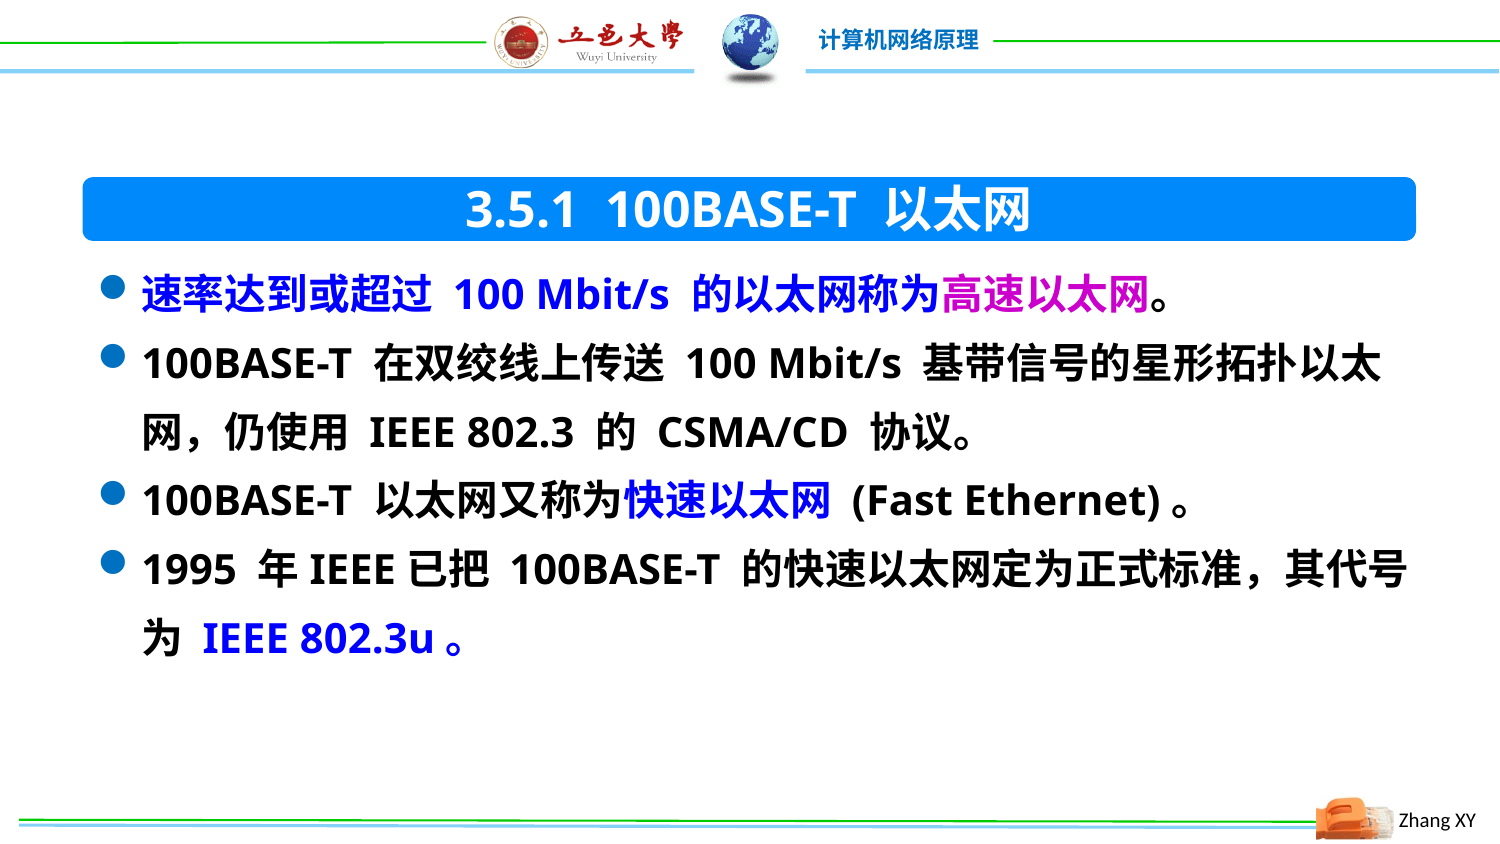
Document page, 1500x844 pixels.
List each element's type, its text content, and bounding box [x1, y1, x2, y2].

picture [720, 12, 780, 88]
text_box 速率达到或超过 100 Mbit/s 的以太网称为高速以太网。 100BASE-T 在双绞线上传送 100 Mbit/s 基带信号的星形拓扑以太网，仍使用 IEEE 802.3 的 CSMA/CD 协议。 100BASE-T 以太网又称为快速以太网 (Fast Ethernet)。 1995 年IEEE已把 100BASE-T 的快速以太网定为正式标准，其代号为 IEEE 802.3u。 [82, 241, 1433, 669]
picture [1316, 796, 1394, 840]
picture [494, 15, 697, 69]
text_box 3.5.1 100BASE-T 以太网 [450, 170, 1047, 241]
text_box [1047, 177, 1417, 241]
text_box [82, 177, 450, 241]
